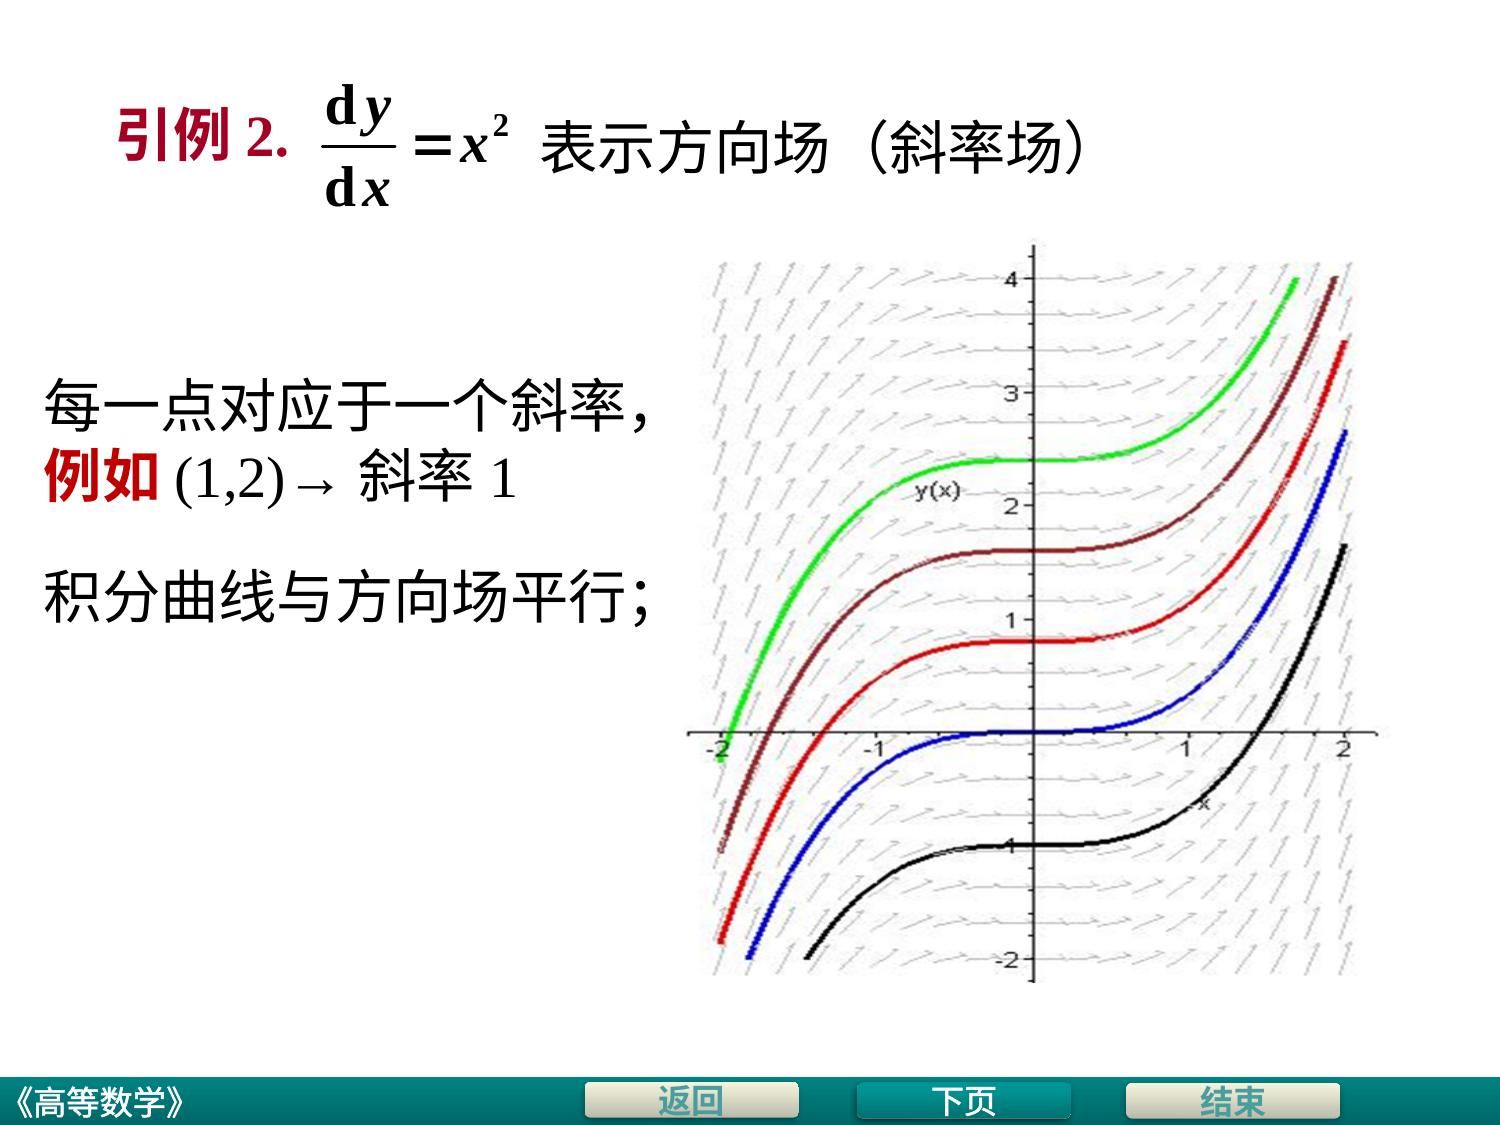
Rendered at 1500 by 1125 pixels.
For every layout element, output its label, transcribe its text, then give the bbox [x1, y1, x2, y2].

picture [572, 231, 1500, 984]
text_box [312, 65, 518, 227]
title 引例2. [99, 90, 307, 176]
text_box 表示方向场（斜率场） [525, 103, 1190, 189]
text_box 每一点对应于一个斜率， 例如(1,2)→斜率1 [29, 361, 567, 517]
text_box 积分曲线与方向场平行； [29, 553, 567, 638]
text_box 下页 [857, 1082, 1072, 1118]
